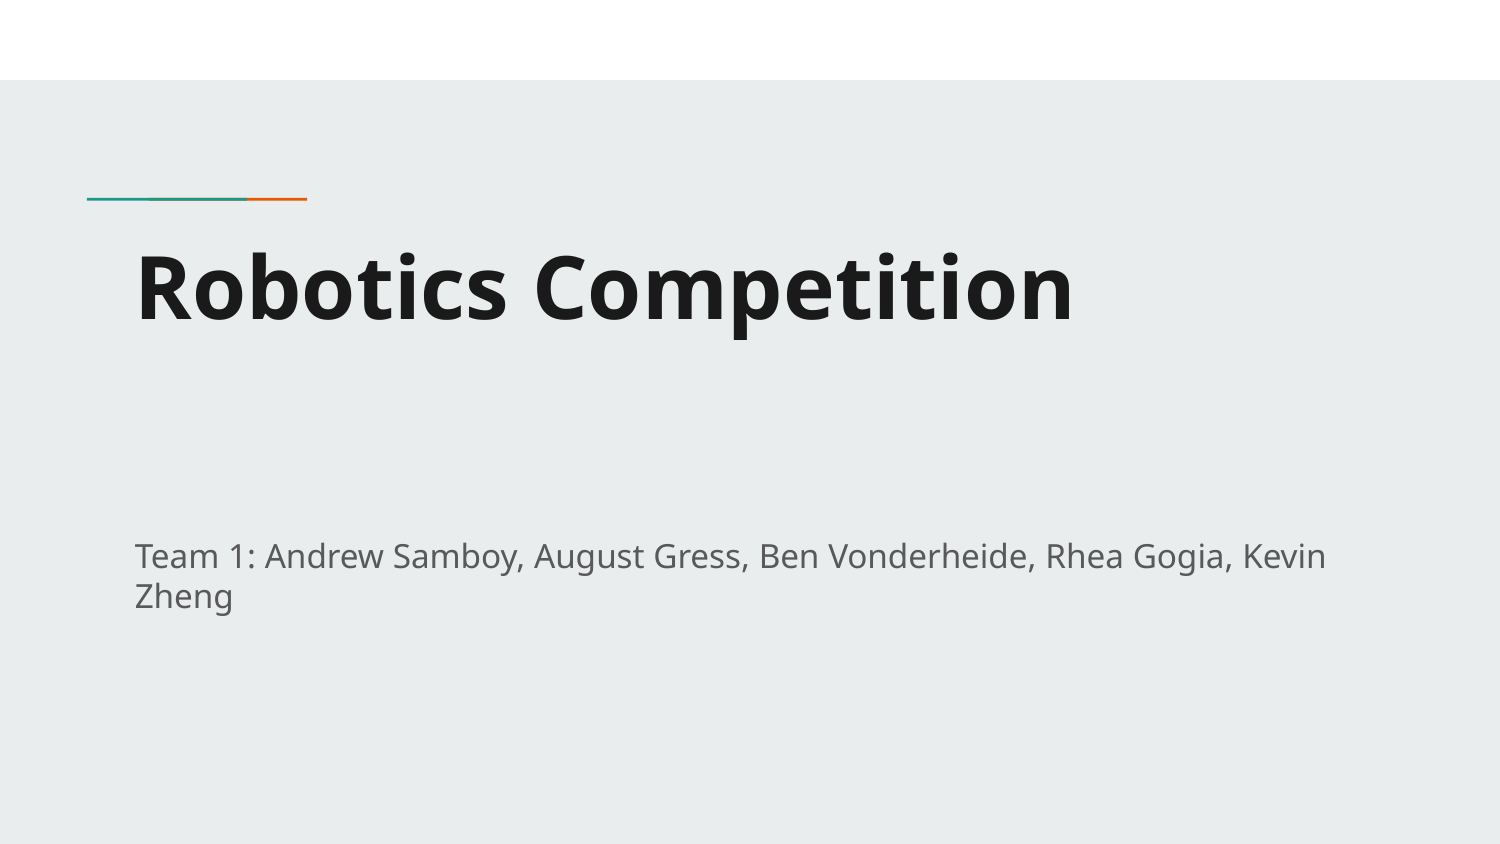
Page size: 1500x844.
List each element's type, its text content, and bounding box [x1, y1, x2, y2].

subtitle Team 1: Andrew Samboy, August Gress, Ben Vonderheide, Rhea Gogia, Kevin Zheng [119, 520, 1381, 610]
title Robotics Competition [119, 216, 1381, 490]
